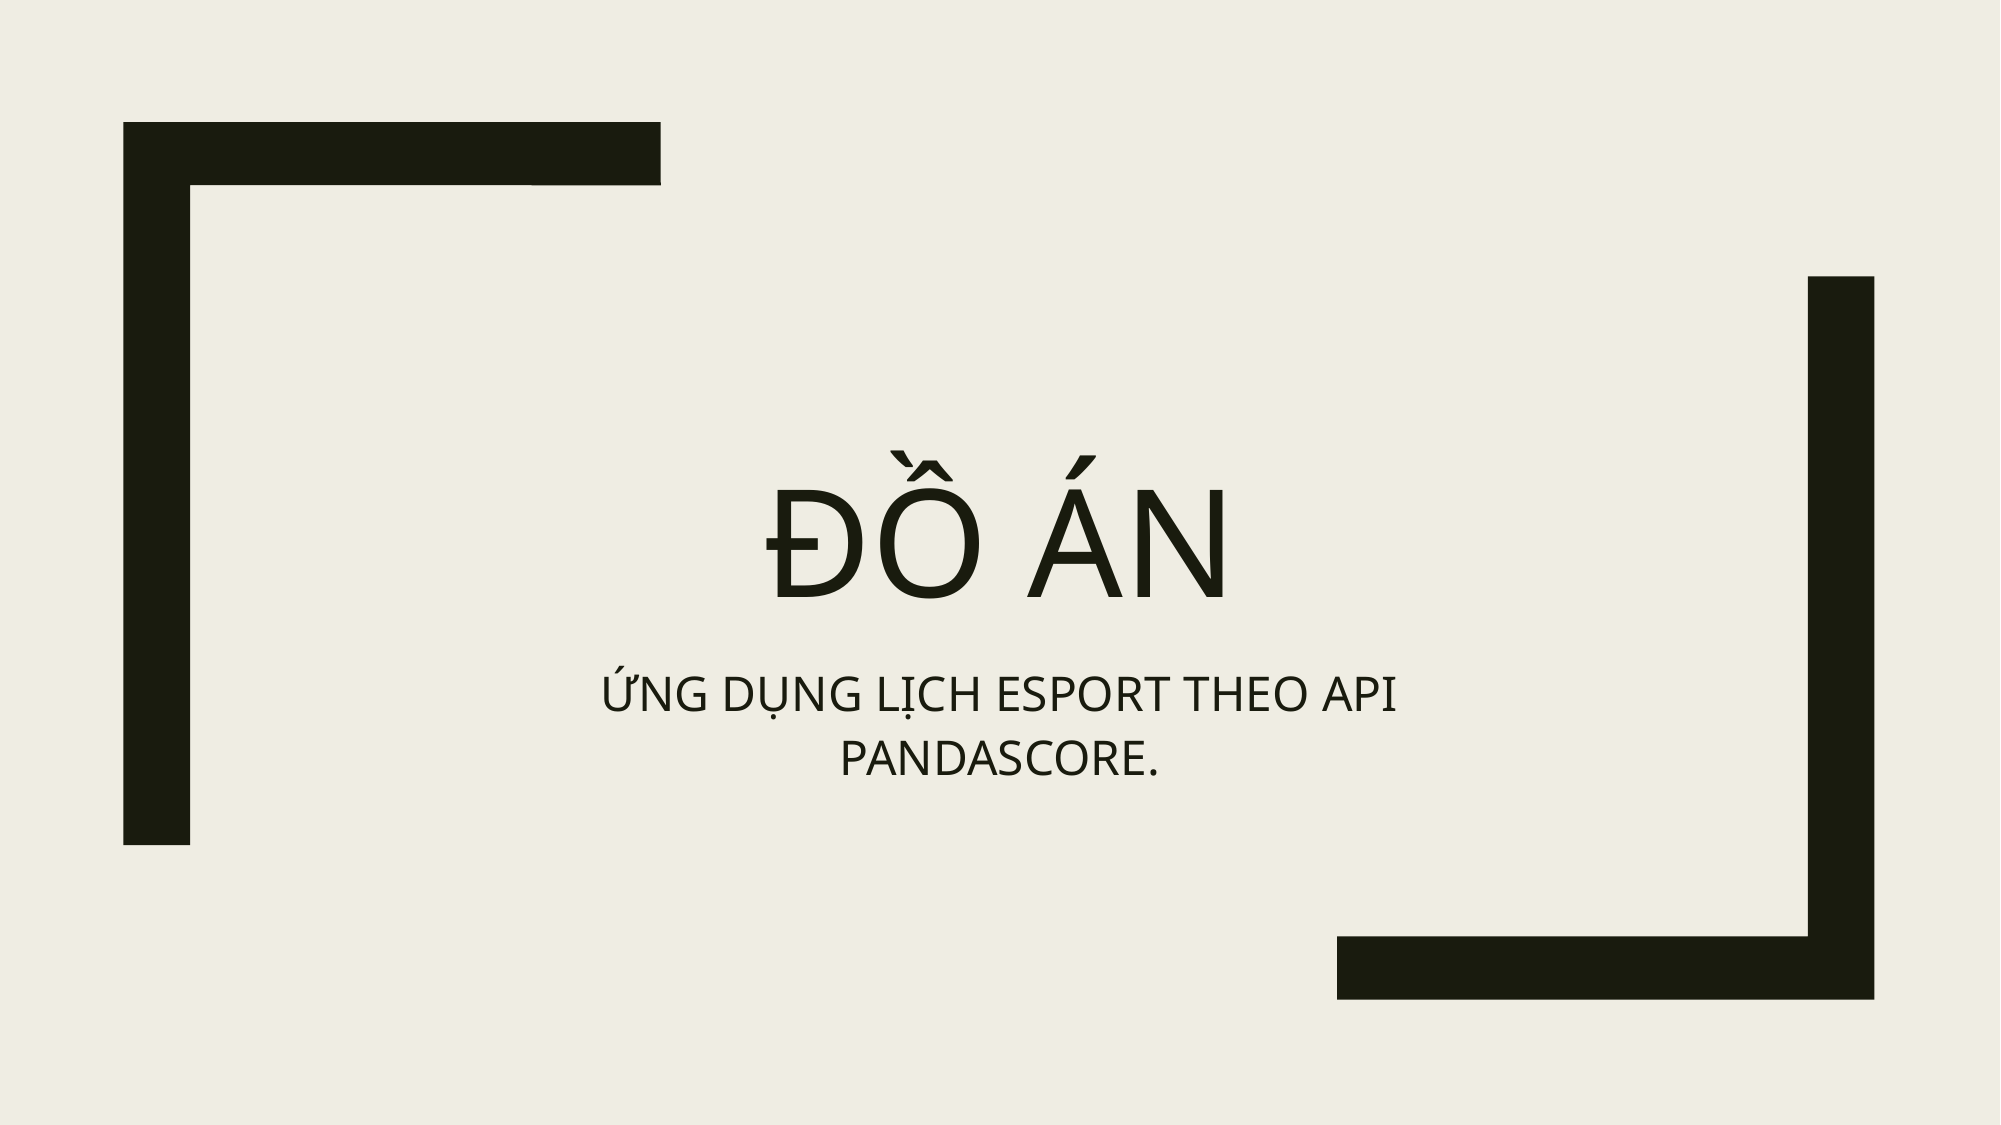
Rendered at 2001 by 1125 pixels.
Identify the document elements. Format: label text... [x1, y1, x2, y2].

title ĐỒ ÁN [314, 293, 1686, 638]
subtitle ỨNG DỤNG LỊCH ESPORT THEO API PANDASCORE. [439, 649, 1561, 828]
